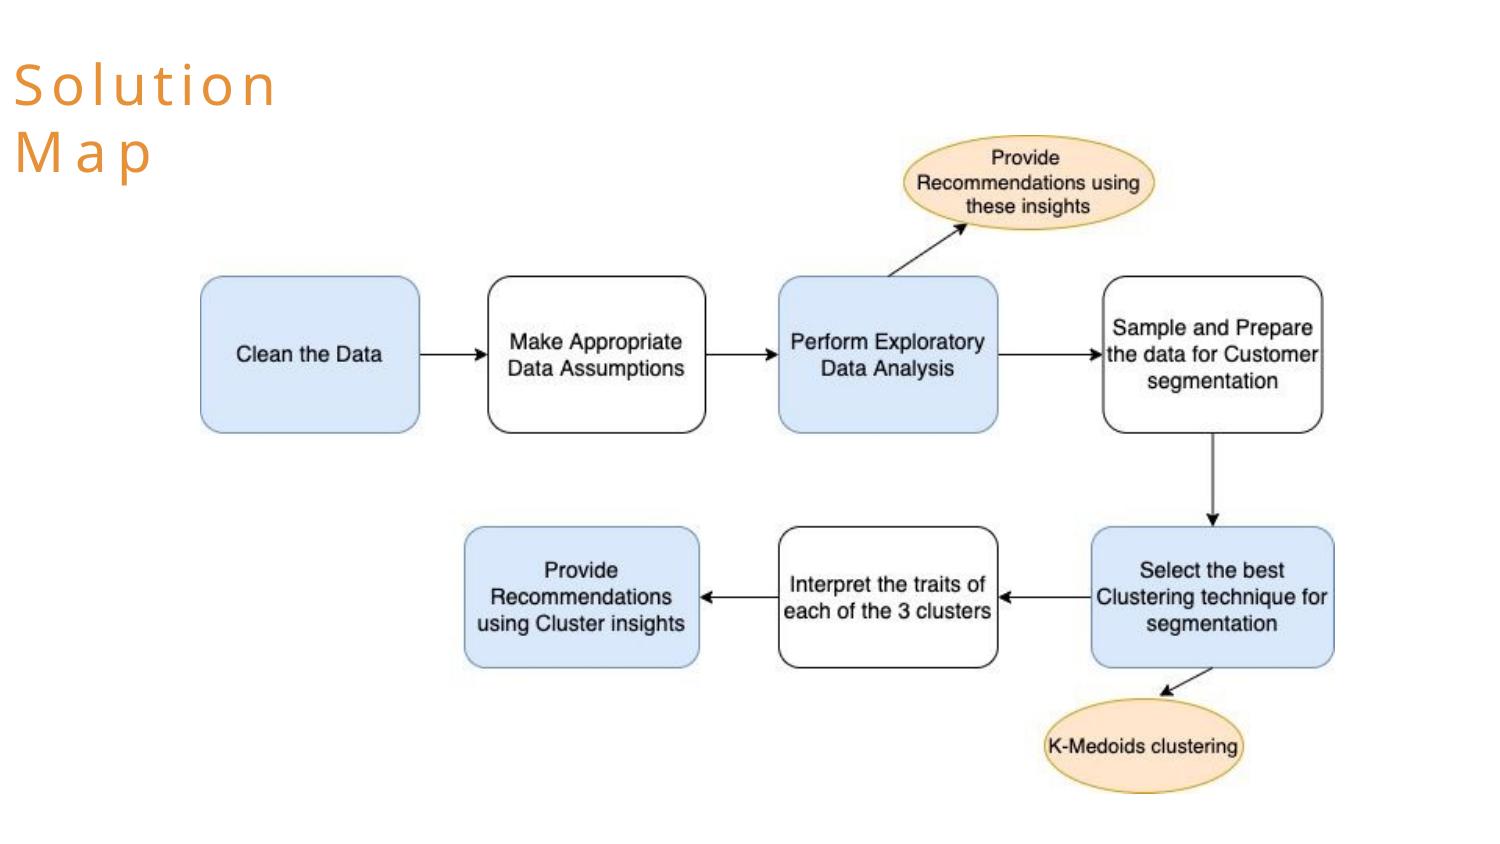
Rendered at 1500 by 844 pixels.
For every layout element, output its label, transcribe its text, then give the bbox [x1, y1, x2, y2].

title Solution Map [11, 46, 421, 190]
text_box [199, 135, 1335, 794]
